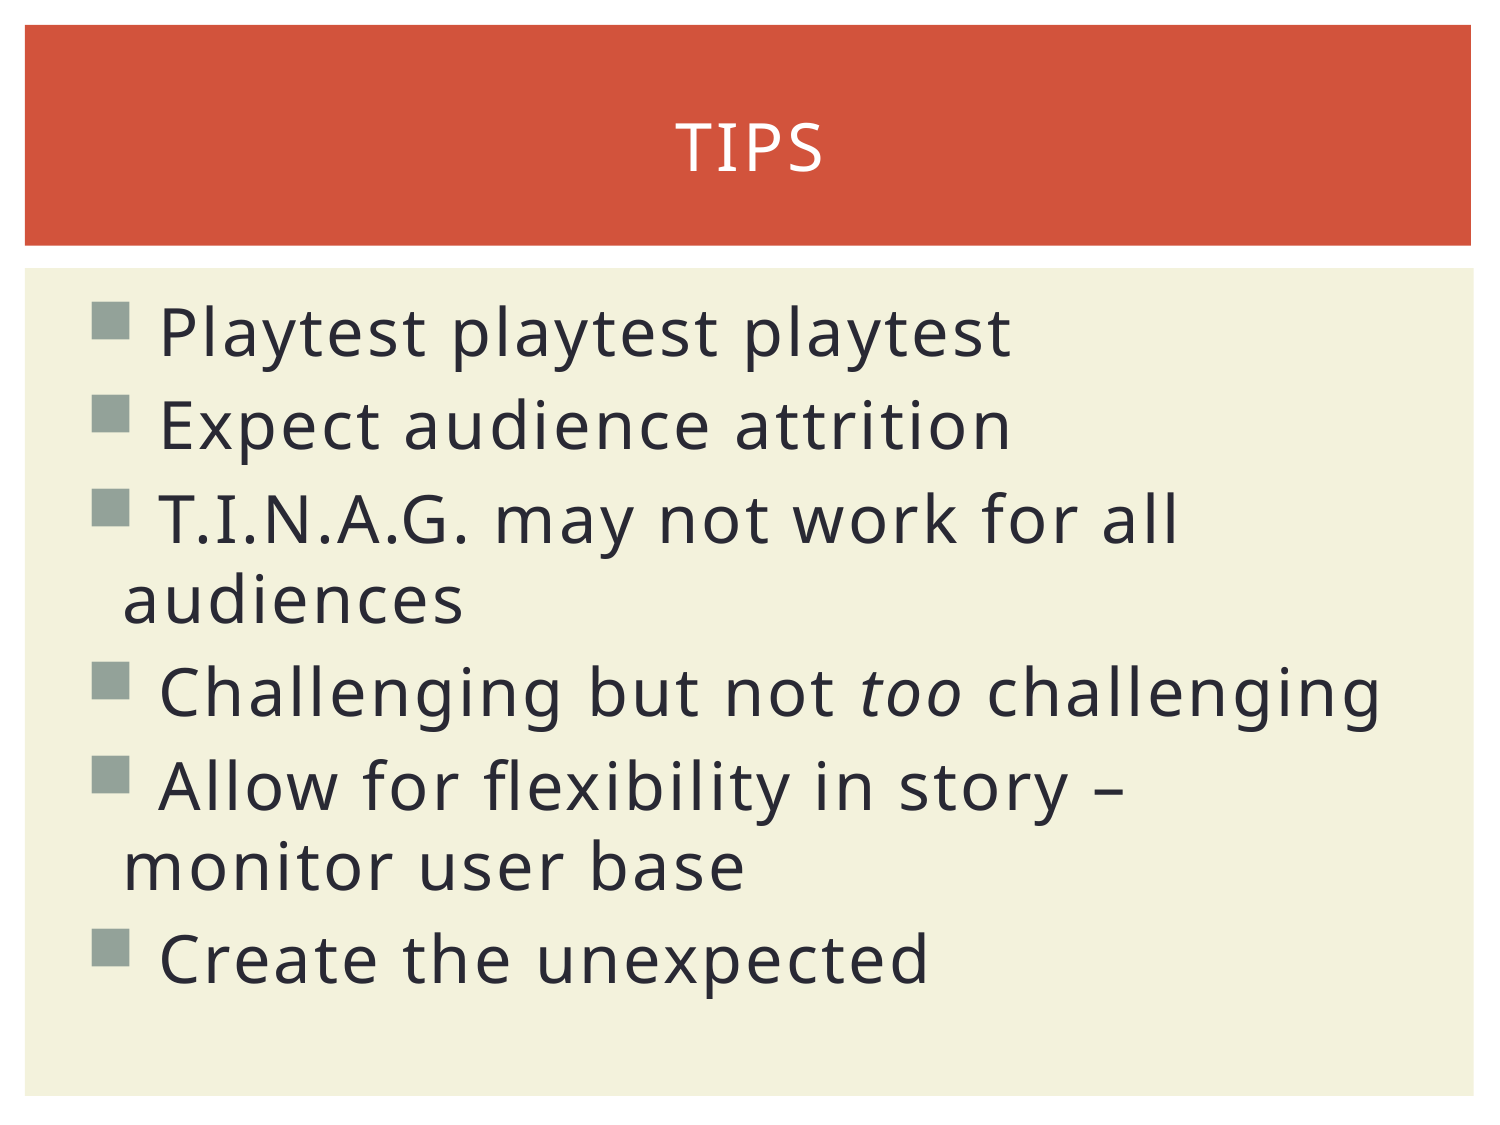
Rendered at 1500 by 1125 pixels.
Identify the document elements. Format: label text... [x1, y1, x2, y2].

list Playtest playtest playtest Expect audience attrition T.I.N.A.G. may not work for all audiences Challenging but not too challenging Allow for flexibility in story – monitor user base Create the unexpected [62, 281, 1442, 1005]
title Tips [62, 58, 1438, 232]
